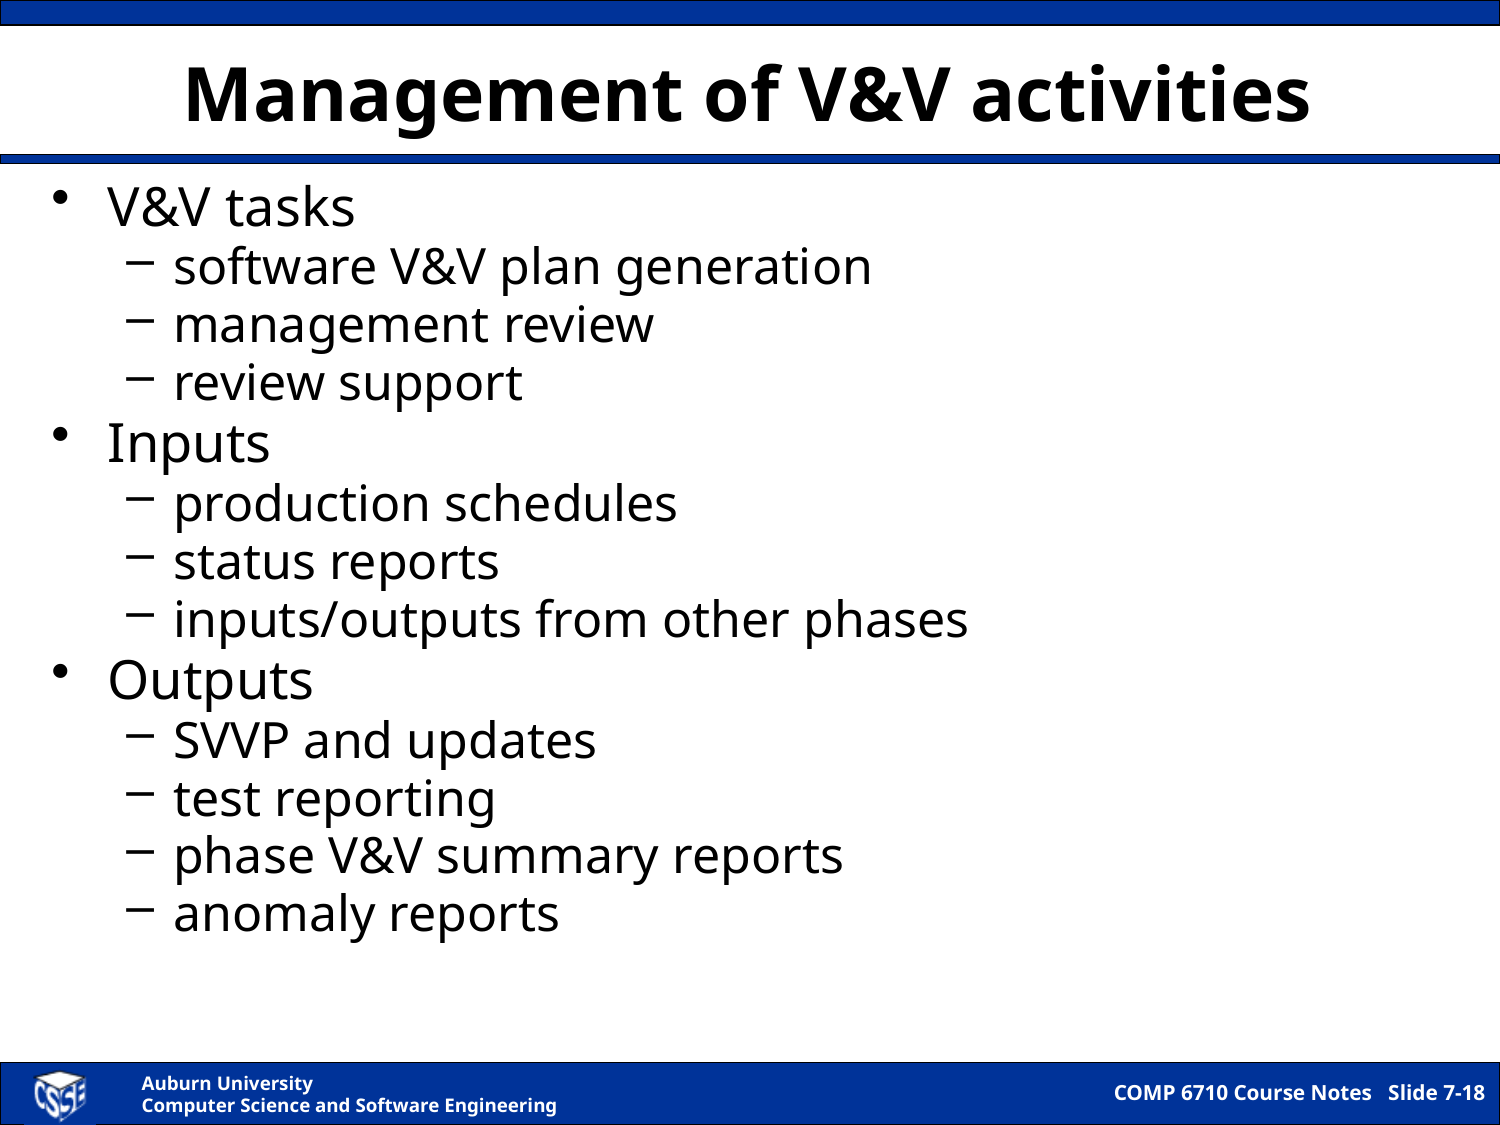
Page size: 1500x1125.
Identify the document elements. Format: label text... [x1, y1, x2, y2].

title Management of V&V activities [31, 33, 1464, 150]
picture [24, 1066, 96, 1125]
list V&V tasks software V&V plan generation management review review support Inputs production schedules status reports inputs/outputs from other phases Outputs SVVP and updates test reporting phase V&V summary reports anomaly reports [36, 177, 1469, 1051]
